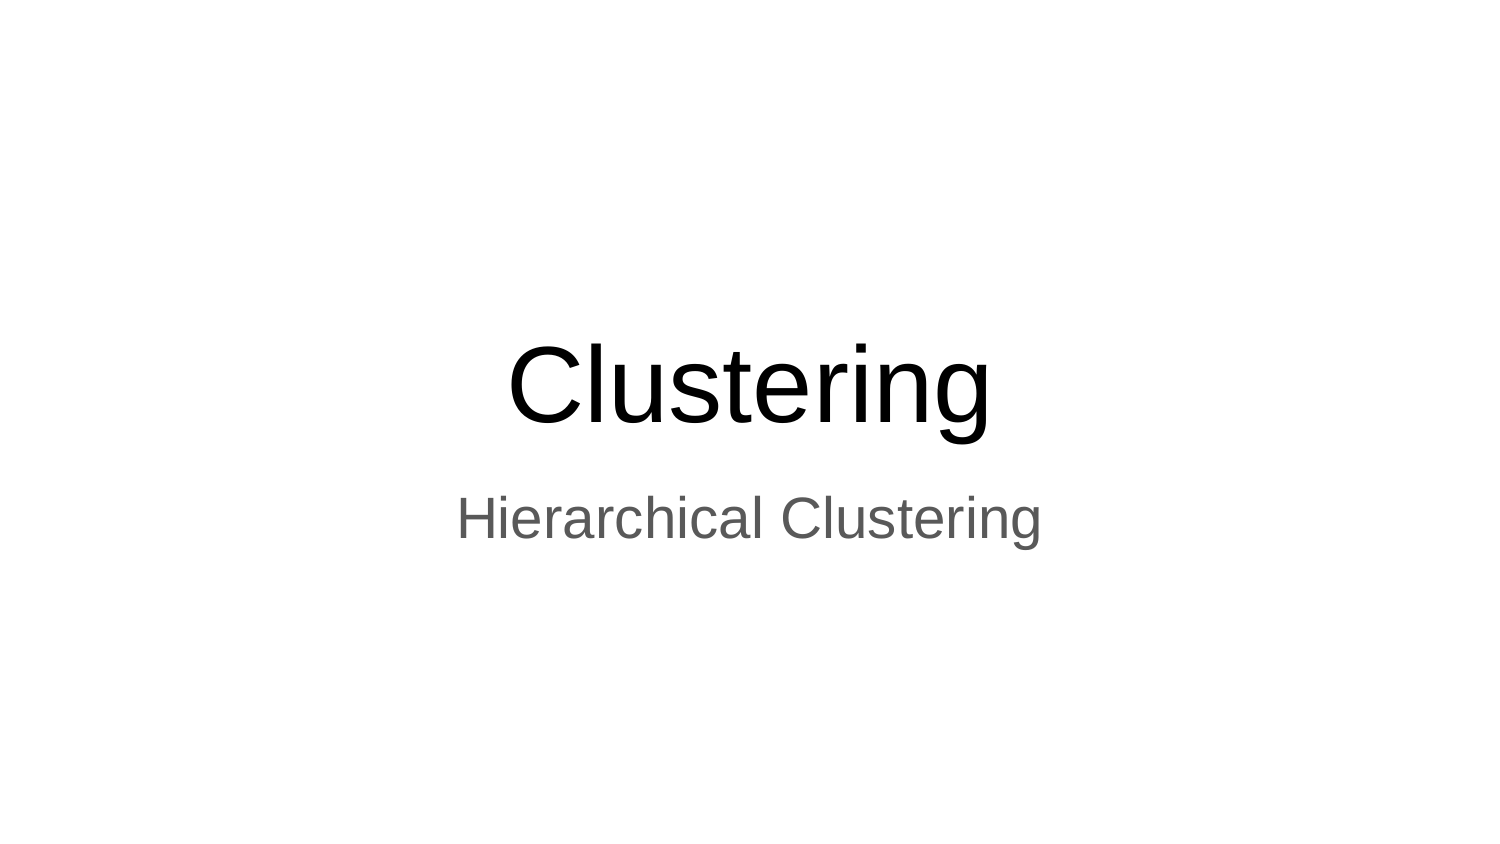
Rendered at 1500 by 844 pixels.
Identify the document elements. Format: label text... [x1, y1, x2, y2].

title Clustering [51, 122, 1449, 459]
subtitle Hierarchical Clustering [51, 464, 1449, 595]
